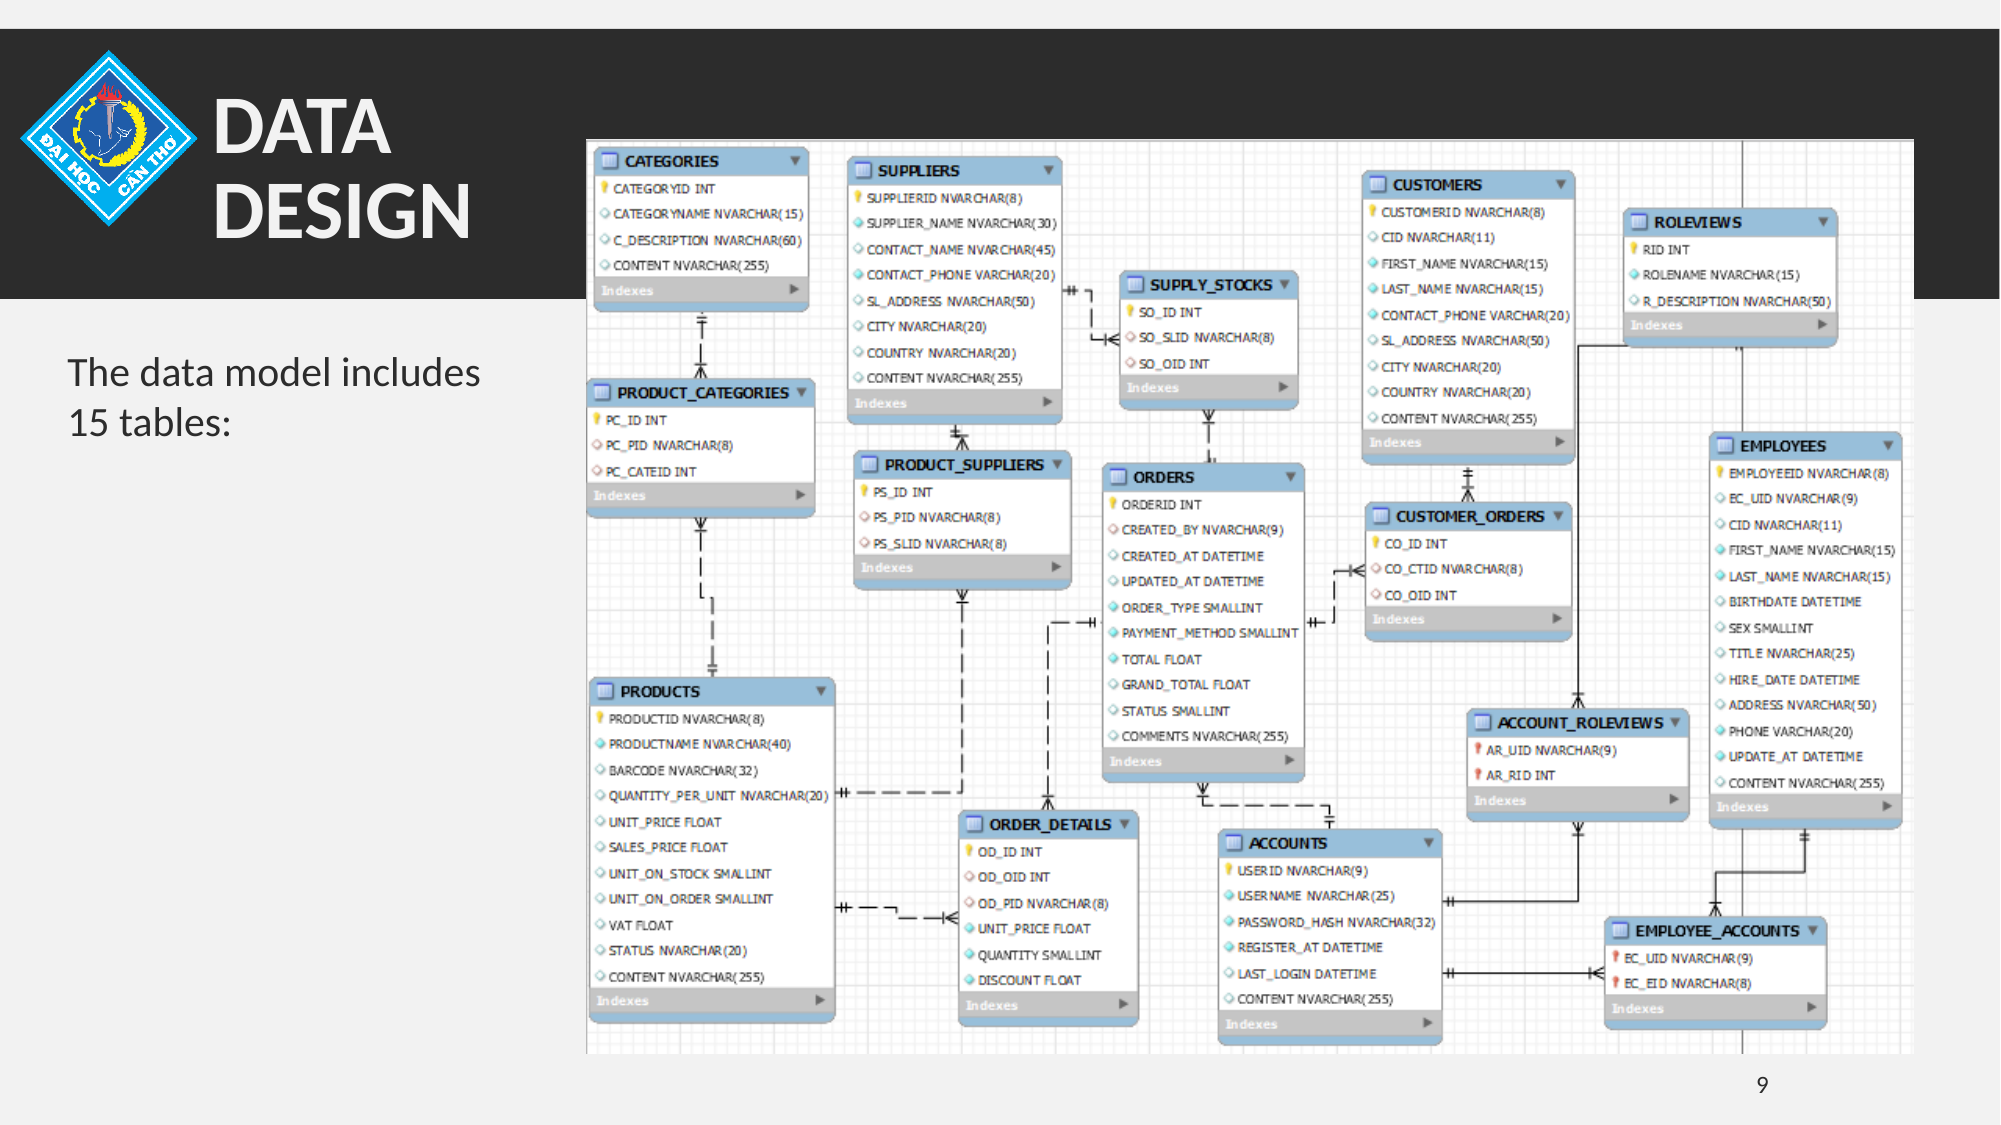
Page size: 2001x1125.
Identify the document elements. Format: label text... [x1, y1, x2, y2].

picture [74, 168, 81, 175]
picture [69, 163, 76, 170]
picture [89, 182, 96, 190]
picture [19, 49, 107, 137]
picture [586, 139, 1914, 1054]
text_box The data model includes 15 tables: [52, 337, 523, 453]
picture [156, 152, 162, 159]
picture [51, 70, 167, 185]
picture [61, 154, 67, 161]
picture [55, 147, 60, 156]
picture [111, 141, 197, 227]
picture [119, 188, 127, 195]
title Data Design [197, 46, 525, 295]
picture [79, 173, 86, 180]
picture [19, 140, 107, 227]
slide_number 9 [1748, 1063, 1904, 1114]
picture [150, 157, 157, 164]
picture [136, 169, 147, 174]
picture [110, 49, 197, 135]
picture [161, 147, 167, 154]
picture [129, 178, 138, 183]
picture [83, 176, 89, 183]
picture [168, 139, 175, 146]
picture [165, 142, 173, 149]
picture [45, 138, 52, 146]
picture [42, 135, 49, 143]
